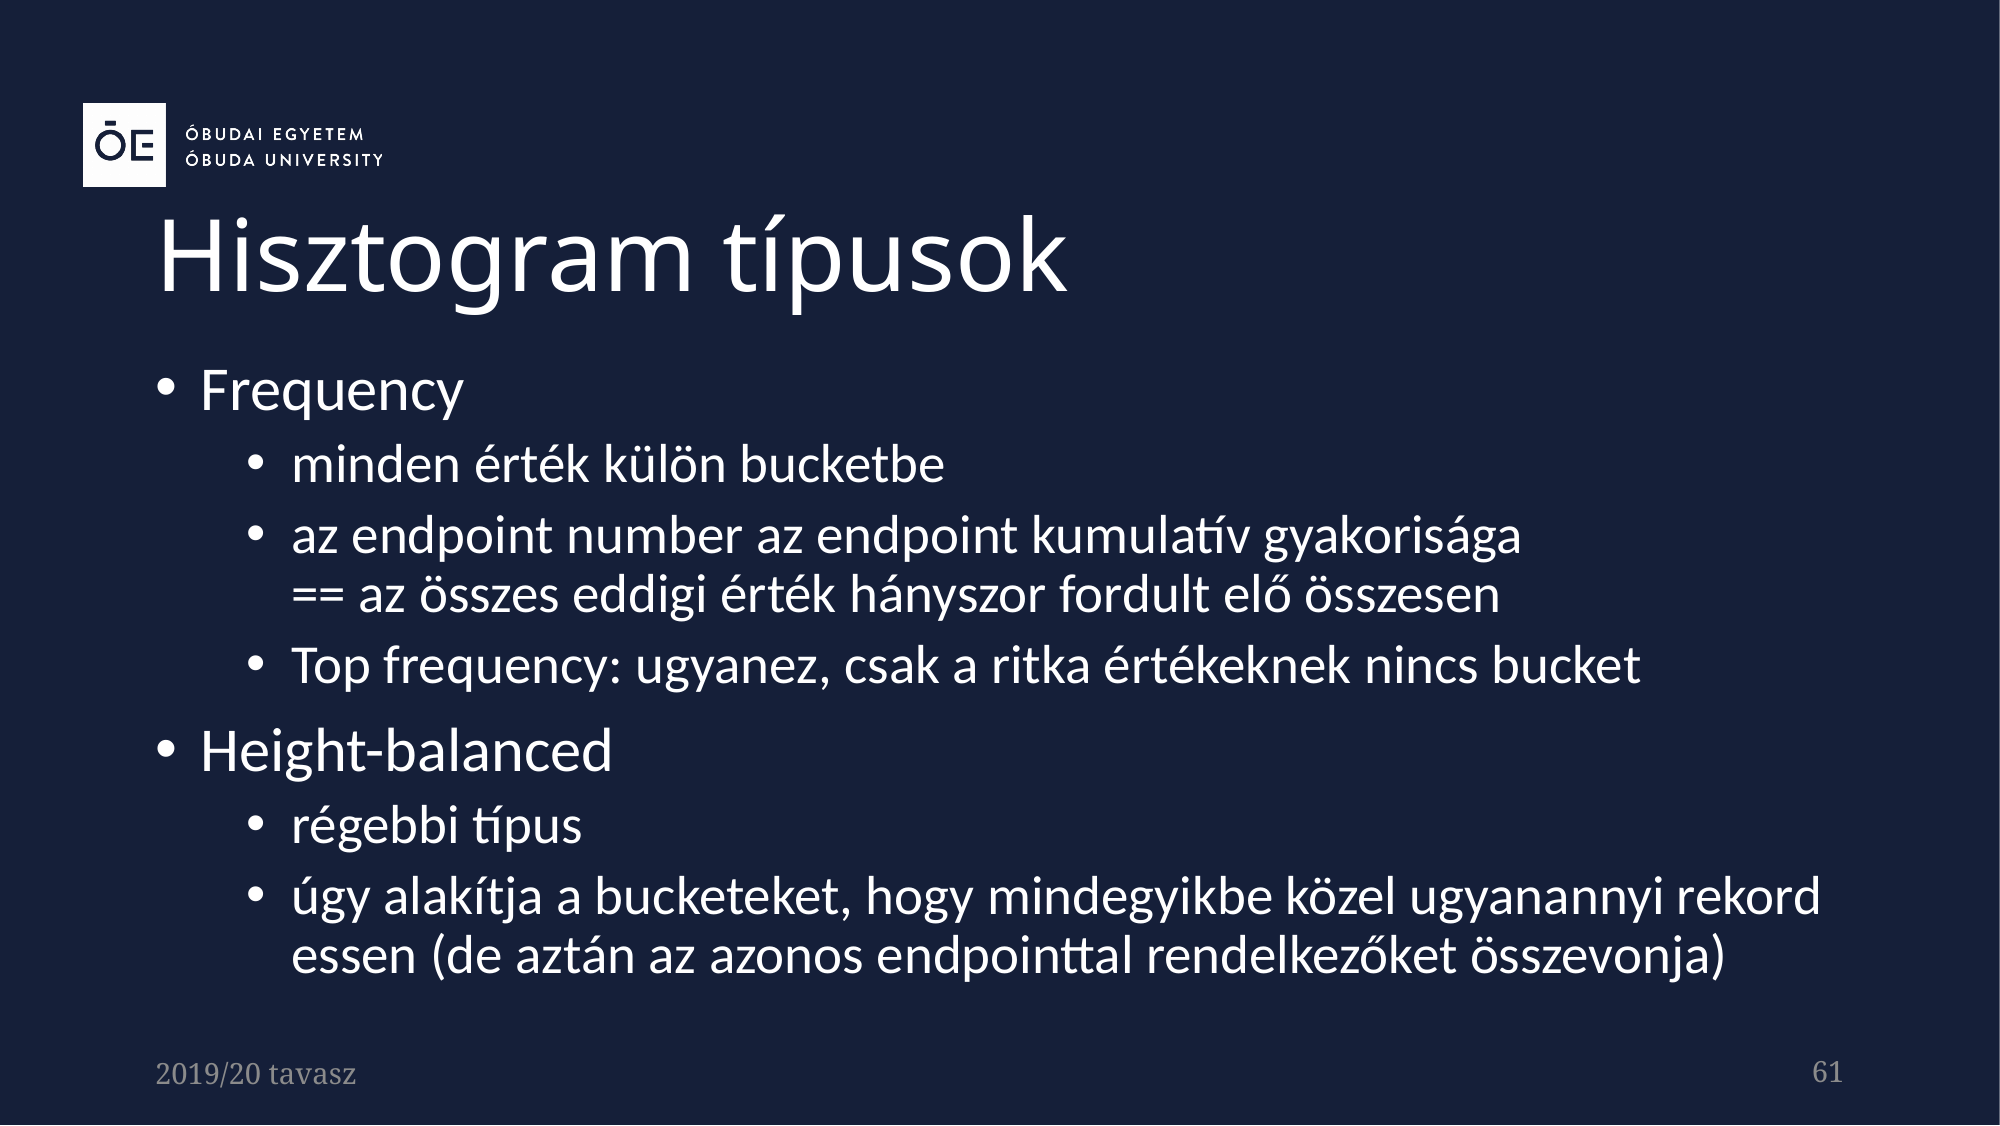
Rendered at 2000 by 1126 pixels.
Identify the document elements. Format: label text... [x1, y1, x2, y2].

text_box 2019/20 tavasz [137, 1042, 588, 1103]
text_box Hisztogram típusok [137, 189, 1863, 329]
text_box Frequency minden érték külön bucketbe az endpoint number az endpoint kumulatív gyakorisága == az összes eddigi érték hányszor fordult elő összesen Top frequency: ugyanez, csak a ritka értékeknek nincs bucket Height-balanced régebbi típus úgy alakítja a bucketeket, hogy mindegyikbe közel ugyanannyi rekord essen (de aztán az azonos endpointtal rendelkezőket összevonja) [137, 347, 1863, 1014]
text_box 61 [1412, 1042, 1863, 1103]
